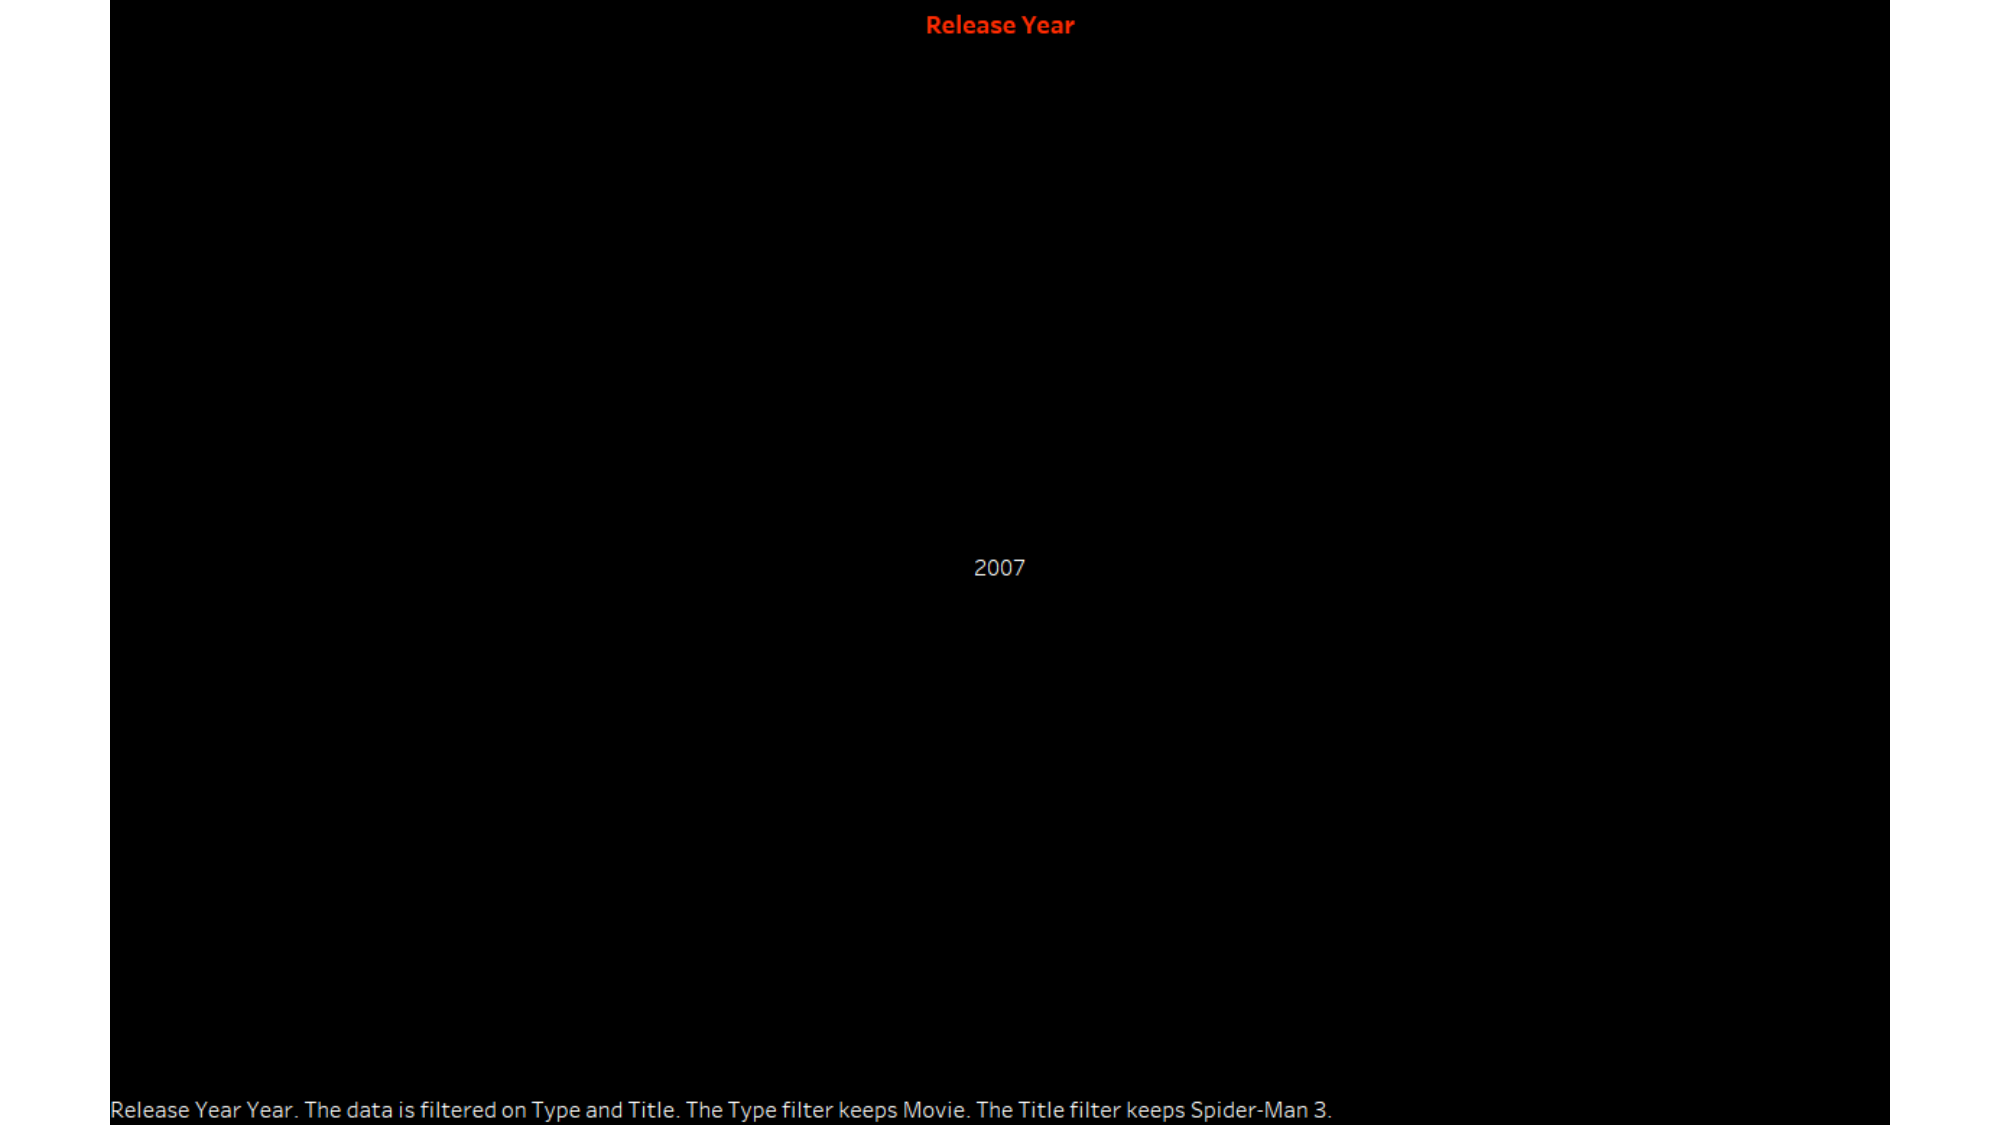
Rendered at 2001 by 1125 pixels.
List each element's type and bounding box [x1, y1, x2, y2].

picture [110, 0, 1890, 1125]
